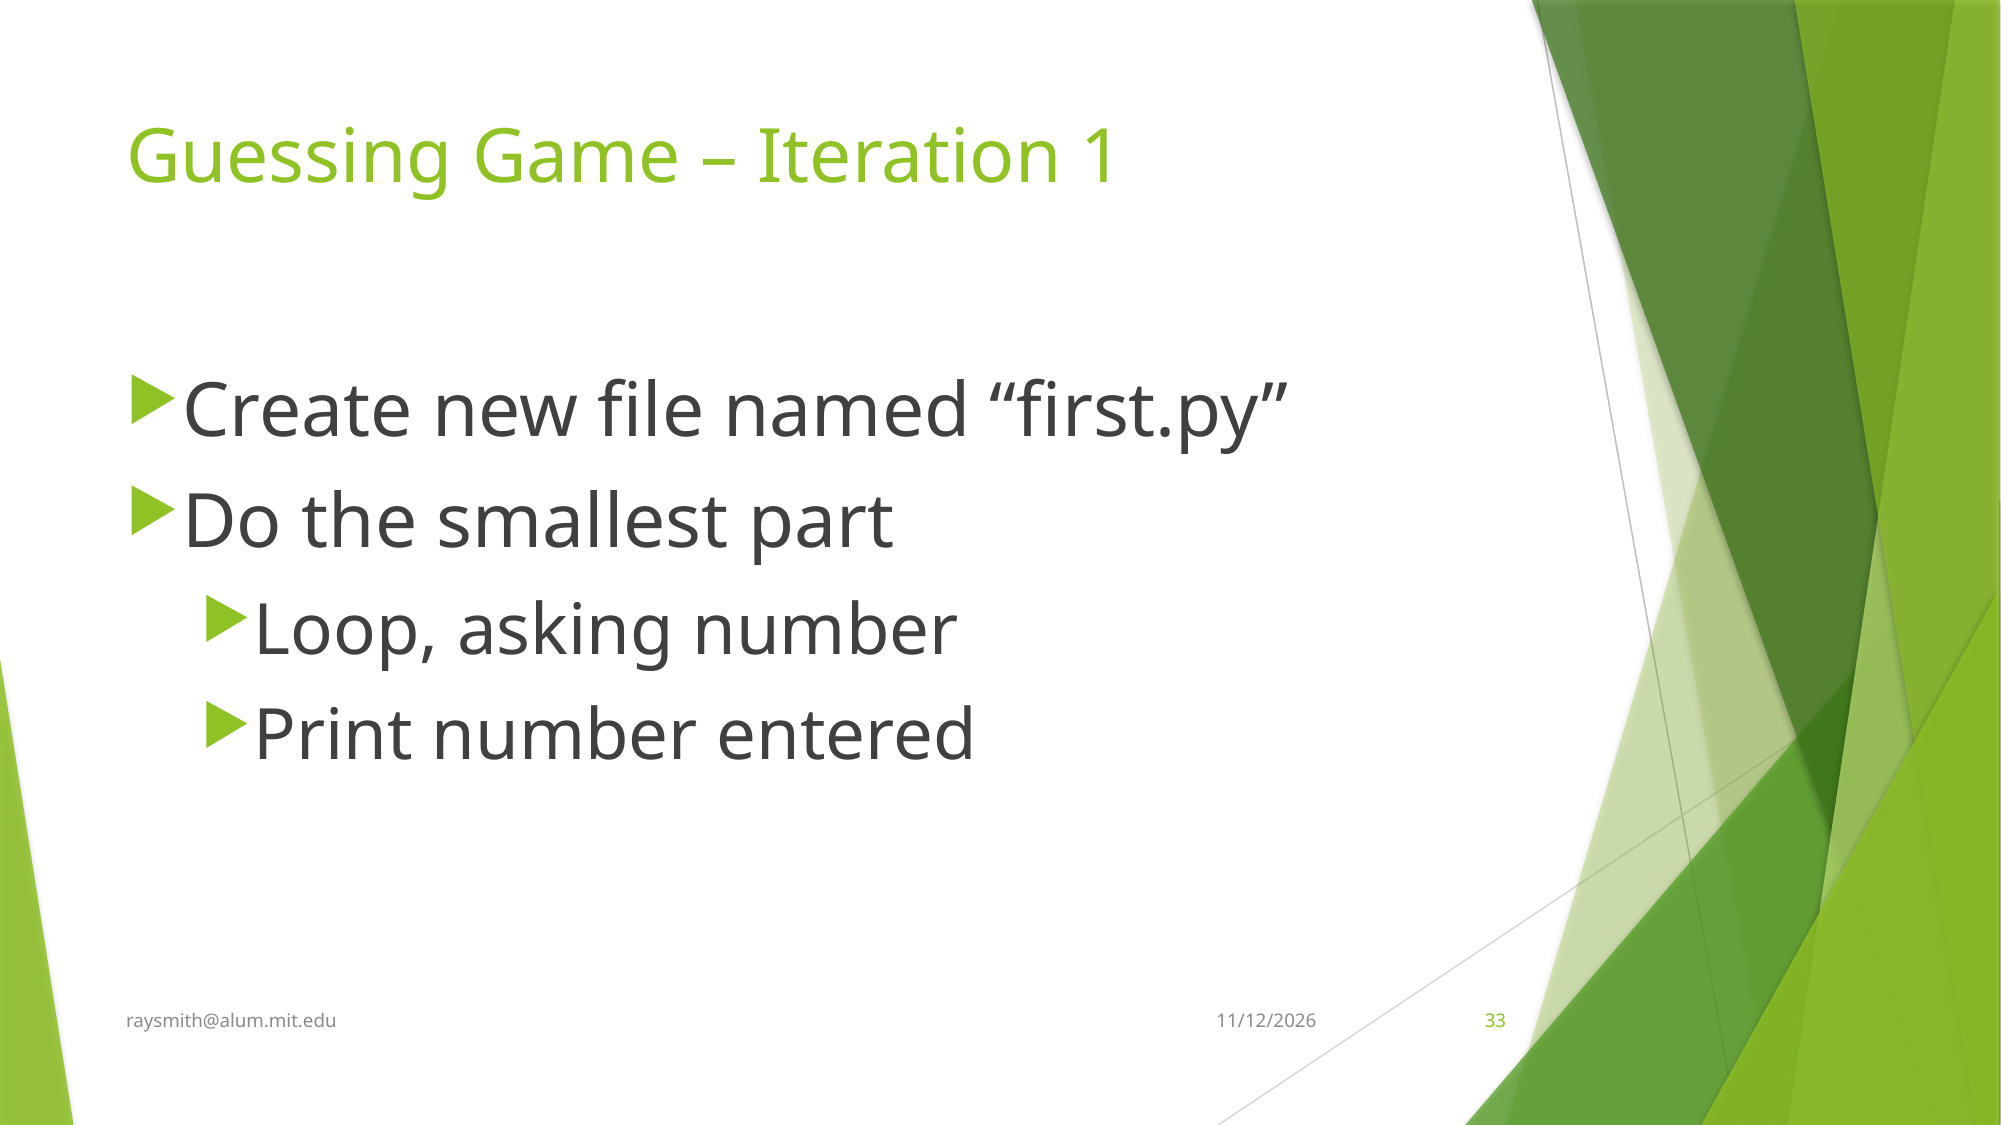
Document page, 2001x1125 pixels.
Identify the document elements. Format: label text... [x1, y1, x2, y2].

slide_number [1181, 991, 1332, 1051]
slide_number 33 [1409, 991, 1522, 1051]
title Guessing Game – Iteration 1 [111, 99, 1522, 317]
list Create new file named “first.py” Do the smallest part Loop, asking number Print number entered [111, 354, 1522, 992]
footer raysmith@alum.mit.edu [111, 991, 1145, 1051]
